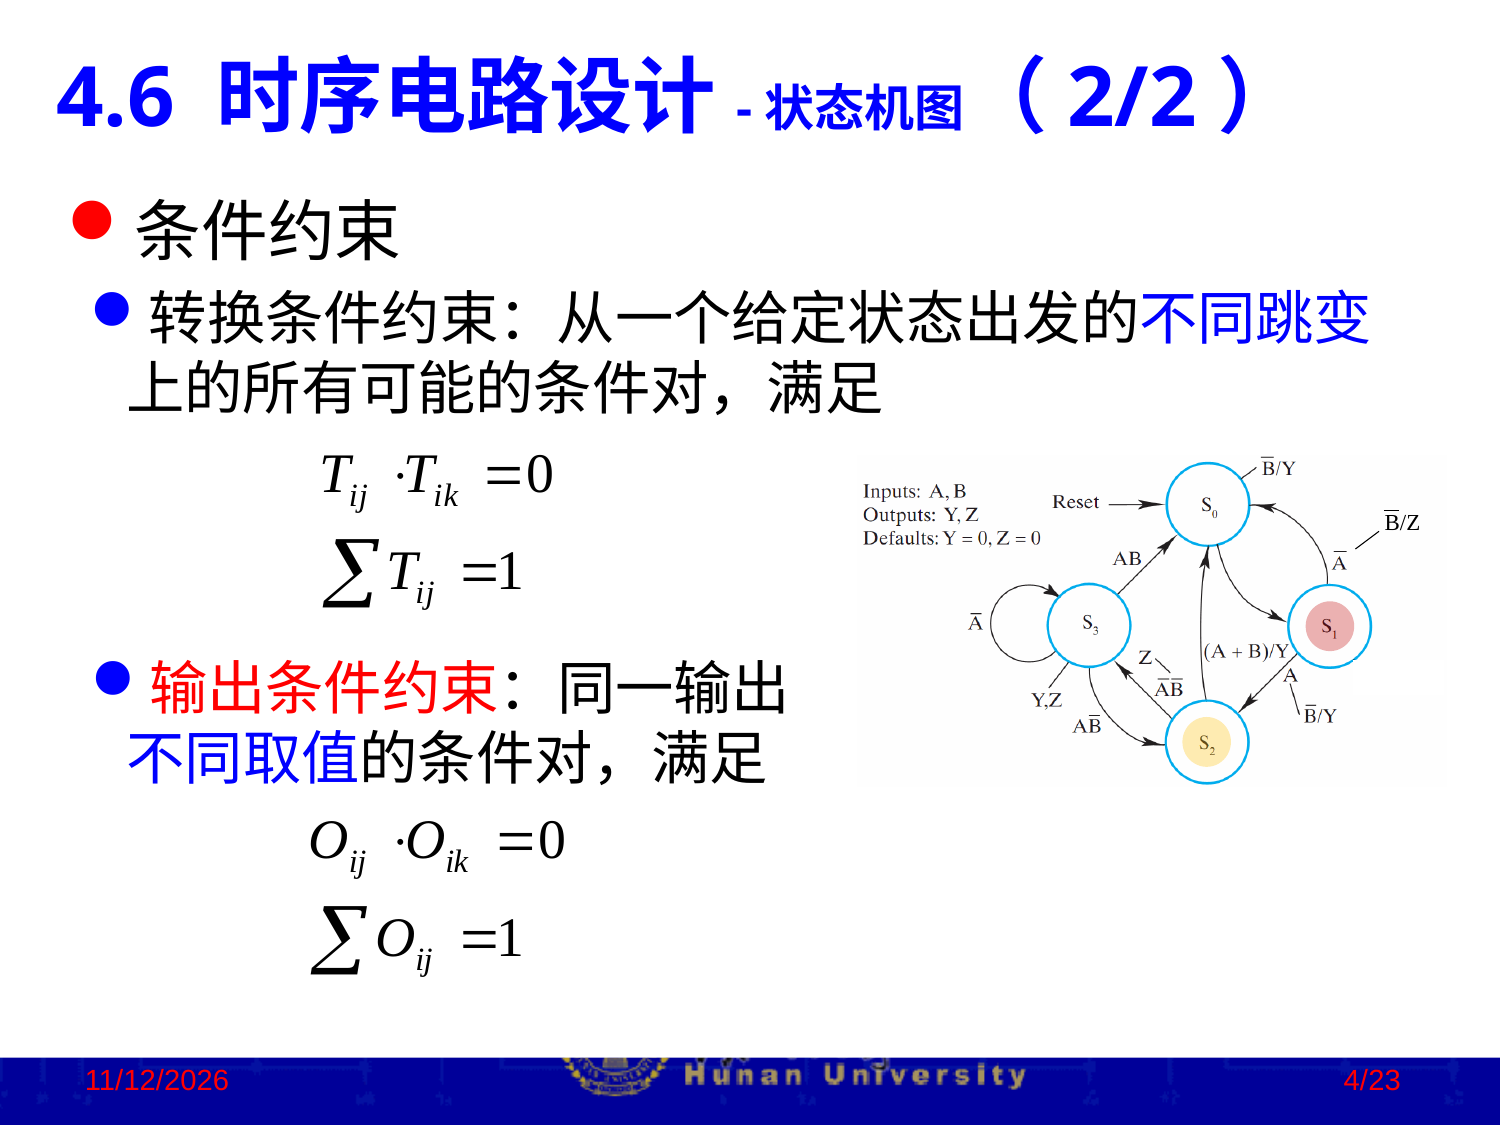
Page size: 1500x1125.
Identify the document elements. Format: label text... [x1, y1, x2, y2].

text_box 4.6 时序电路设计-状态机图（2/2） [41, 35, 1467, 151]
picture [0, 1058, 1500, 1125]
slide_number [69, 1028, 383, 1104]
slide_number 4/23 [1103, 1028, 1416, 1104]
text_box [1355, 499, 1436, 550]
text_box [53, 643, 842, 990]
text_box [314, 436, 562, 624]
picture [856, 455, 1447, 787]
text_box 条件约束 转换条件约束：从一个给定状态出发的不同跳变上的所有可能的条件对，满足 [53, 181, 1408, 429]
